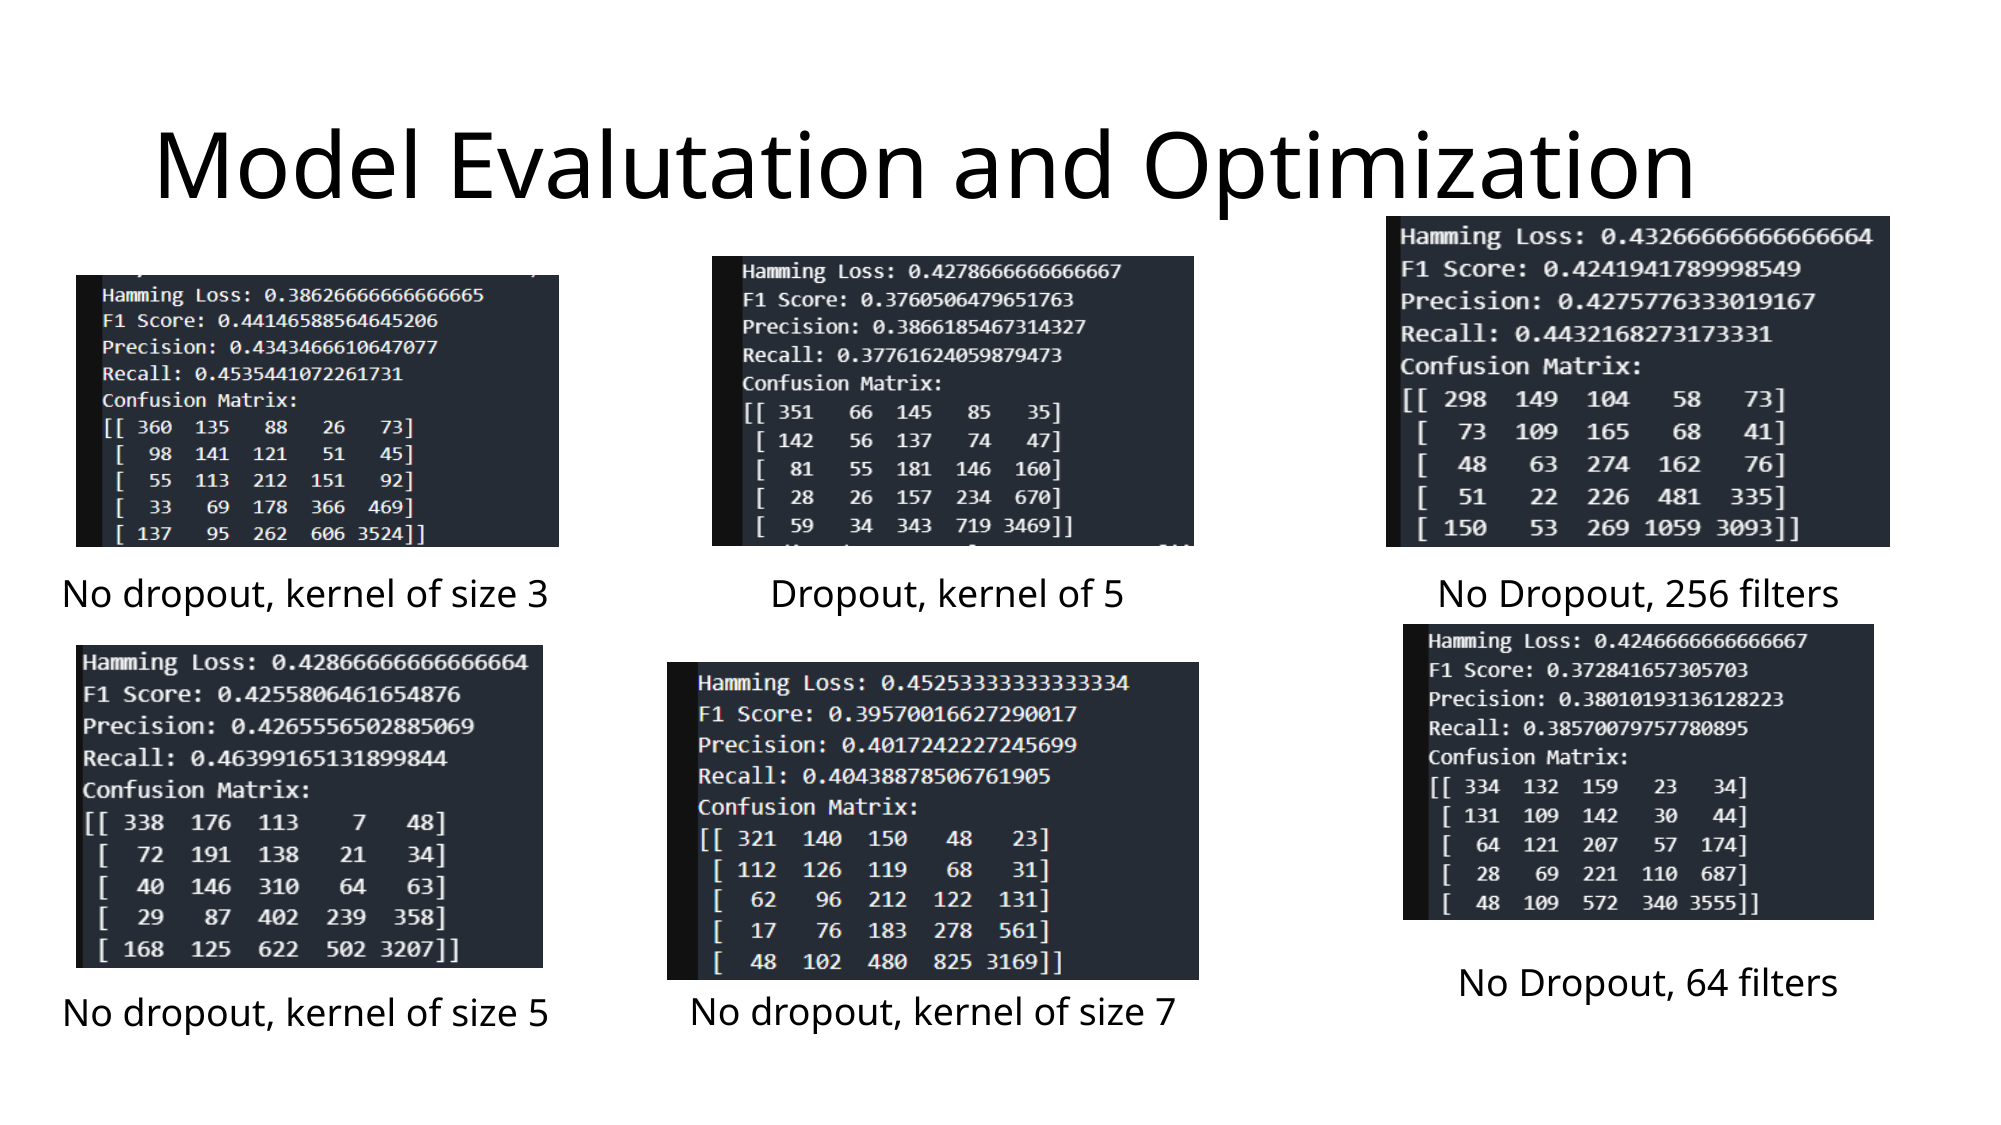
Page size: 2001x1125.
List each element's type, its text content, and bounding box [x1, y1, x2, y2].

title Model Evalutation and Optimization [137, 59, 1863, 278]
text_box No dropout, kernel of size 7 [674, 981, 1193, 1041]
picture [1385, 215, 1891, 547]
picture [75, 275, 560, 547]
picture [666, 661, 1199, 981]
picture [1403, 623, 1875, 921]
text_box No dropout, kernel of size 3 [46, 562, 565, 623]
text_box No Dropout, 64 filters [1442, 952, 1854, 1012]
picture [711, 256, 1194, 547]
text_box Dropout, kernel of 5 [755, 562, 1140, 623]
text_box No dropout, kernel of size 5 [47, 981, 565, 1042]
picture [76, 645, 544, 969]
text_box No Dropout, 256 filters [1422, 562, 1855, 623]
